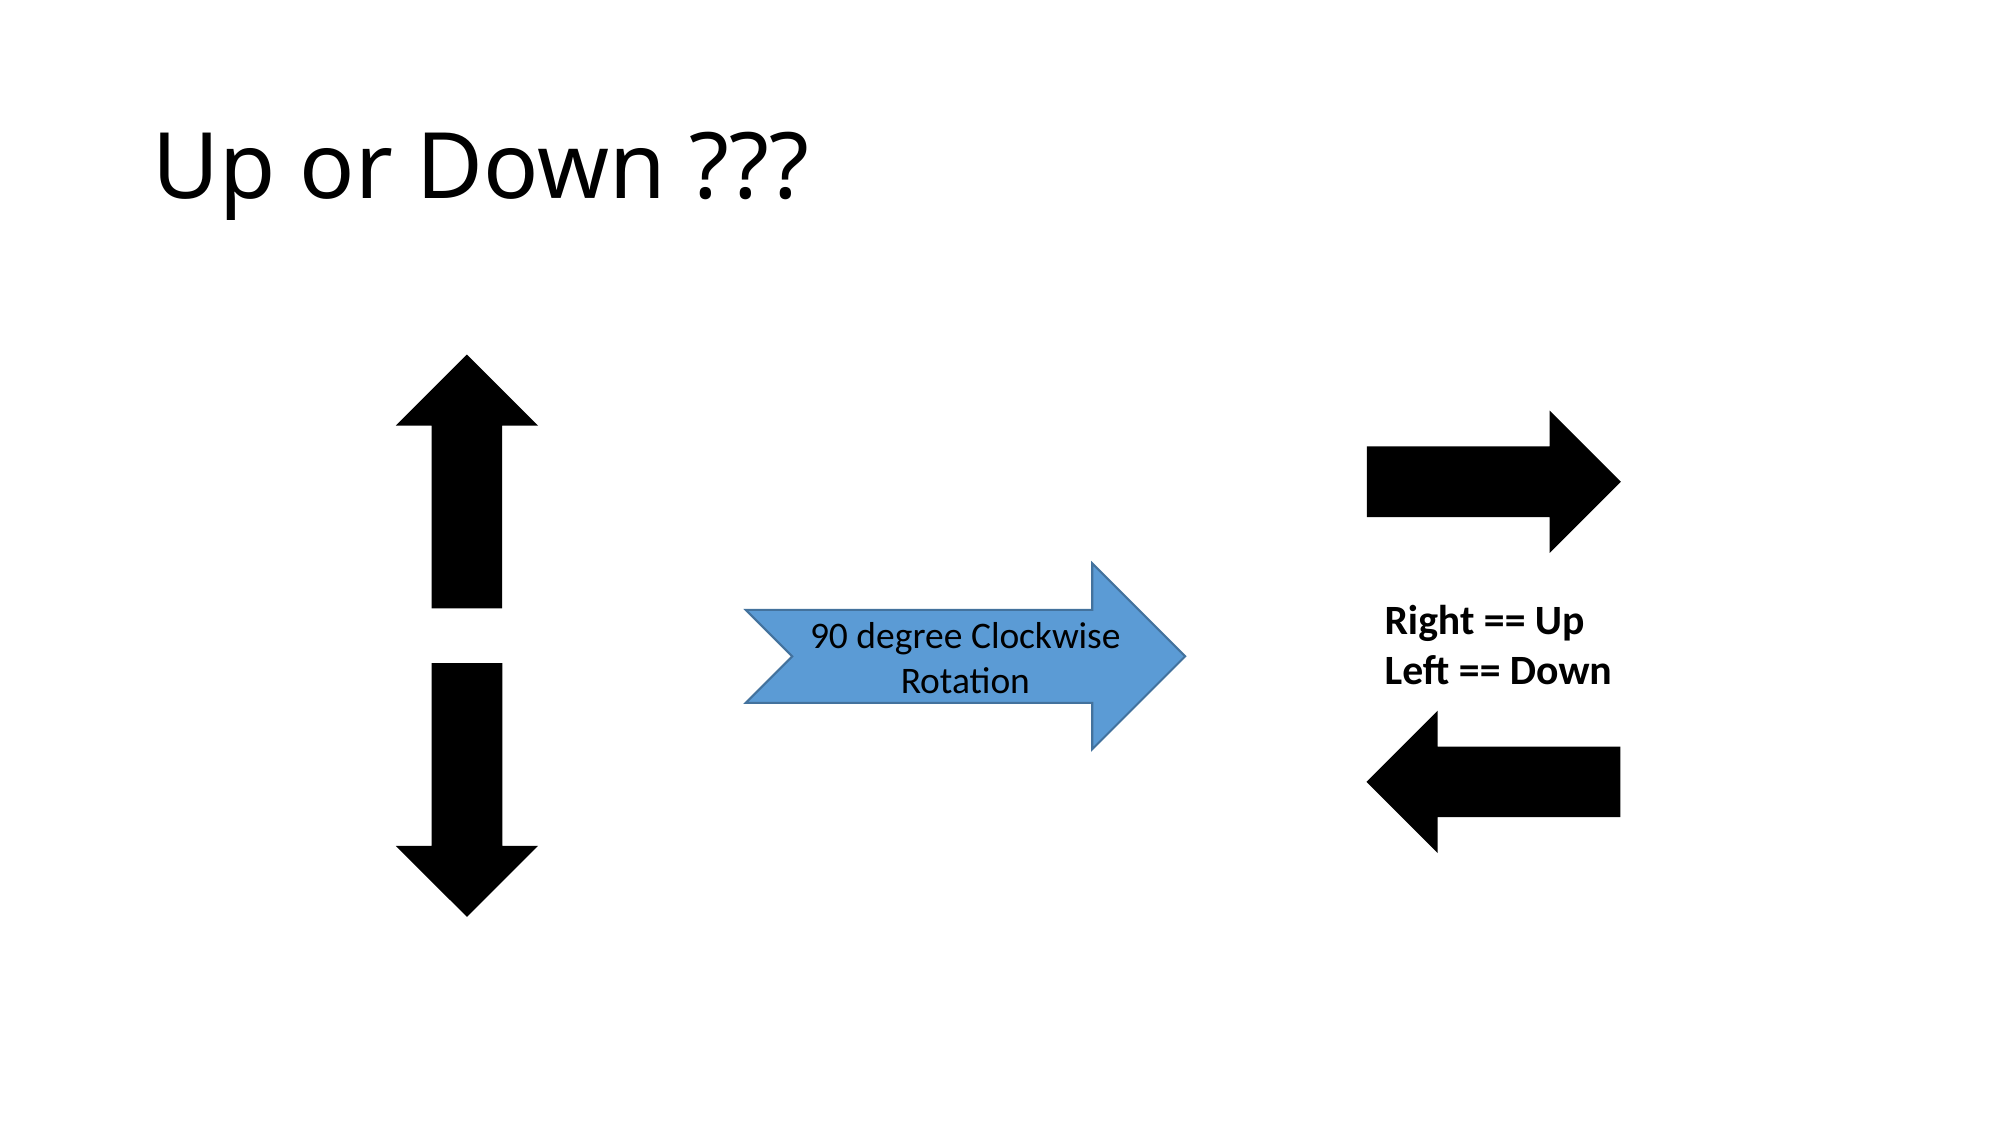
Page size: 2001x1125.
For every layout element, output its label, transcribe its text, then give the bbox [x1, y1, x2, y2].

text_box [1366, 410, 1621, 553]
text_box 90 degree Clockwise Rotation [743, 560, 1187, 752]
title Up or Down ??? [137, 59, 1863, 278]
text_box [395, 663, 539, 917]
text_box [1366, 710, 1621, 854]
text_box Right == Up Left == Down [1369, 585, 1627, 701]
text_box [395, 354, 539, 609]
